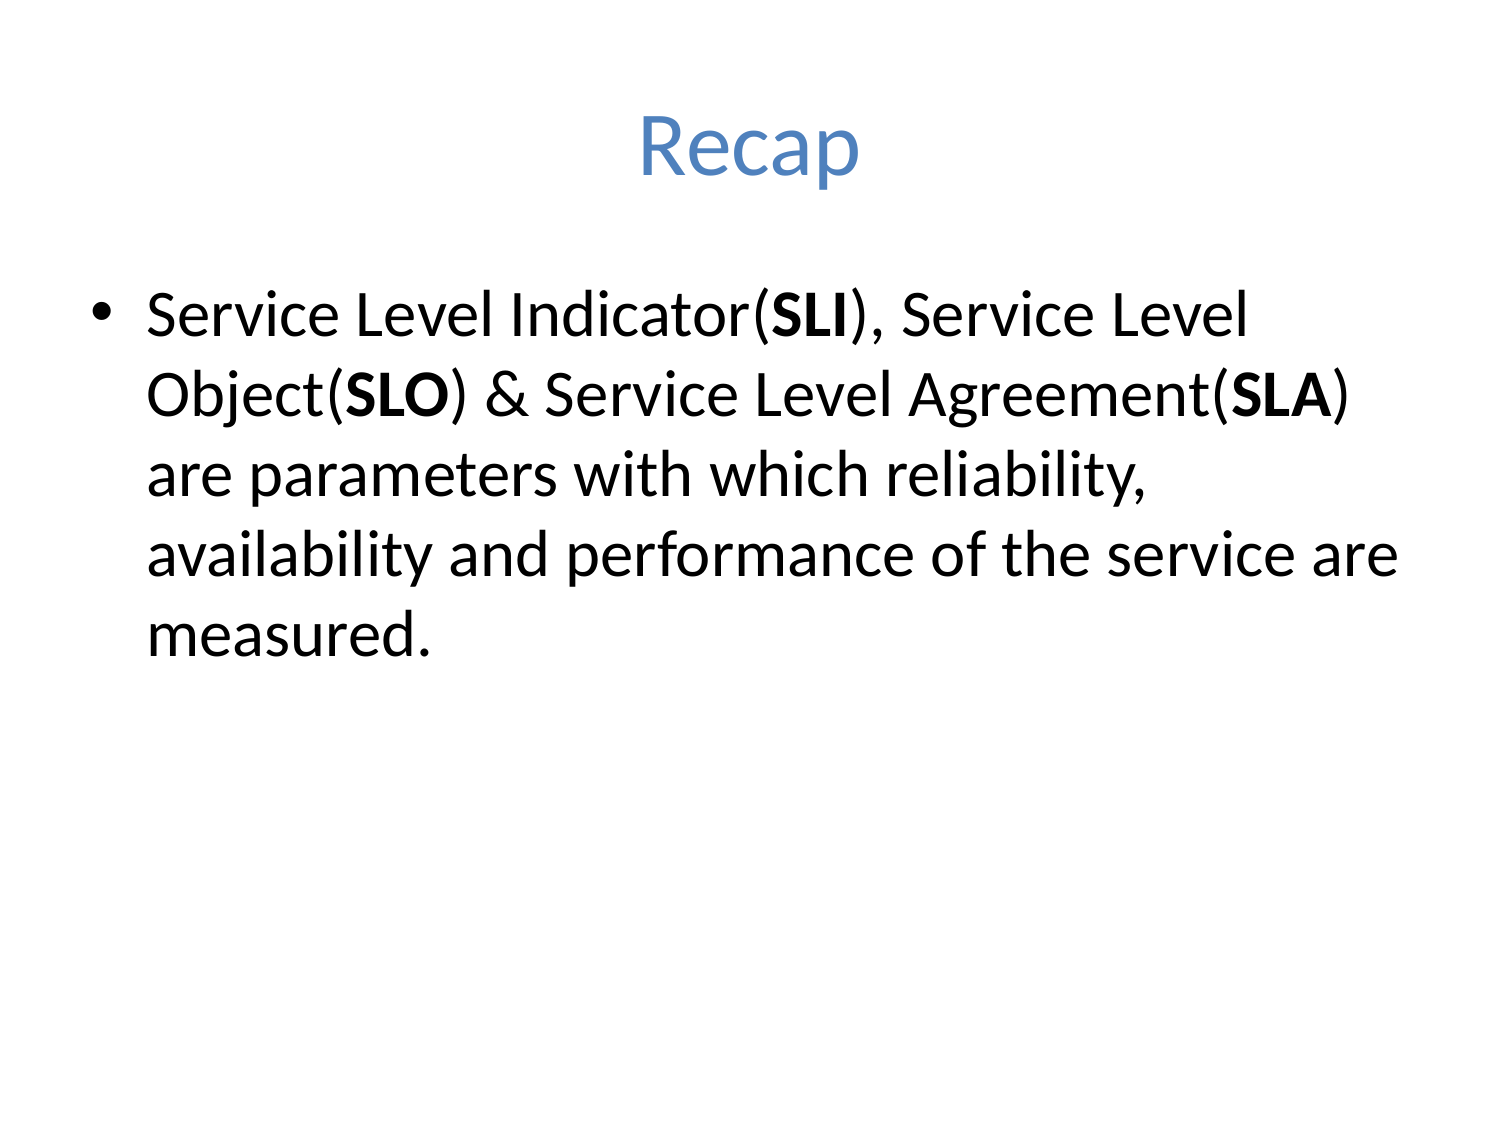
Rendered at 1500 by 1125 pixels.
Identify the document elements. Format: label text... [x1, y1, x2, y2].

list Service Level Indicator(SLI), Service Level Object(SLO) & Service Level Agreement(SLA) are parameters with which reliability, availability and performance of the service are measured. [75, 262, 1425, 1005]
title Recap [75, 45, 1425, 233]
